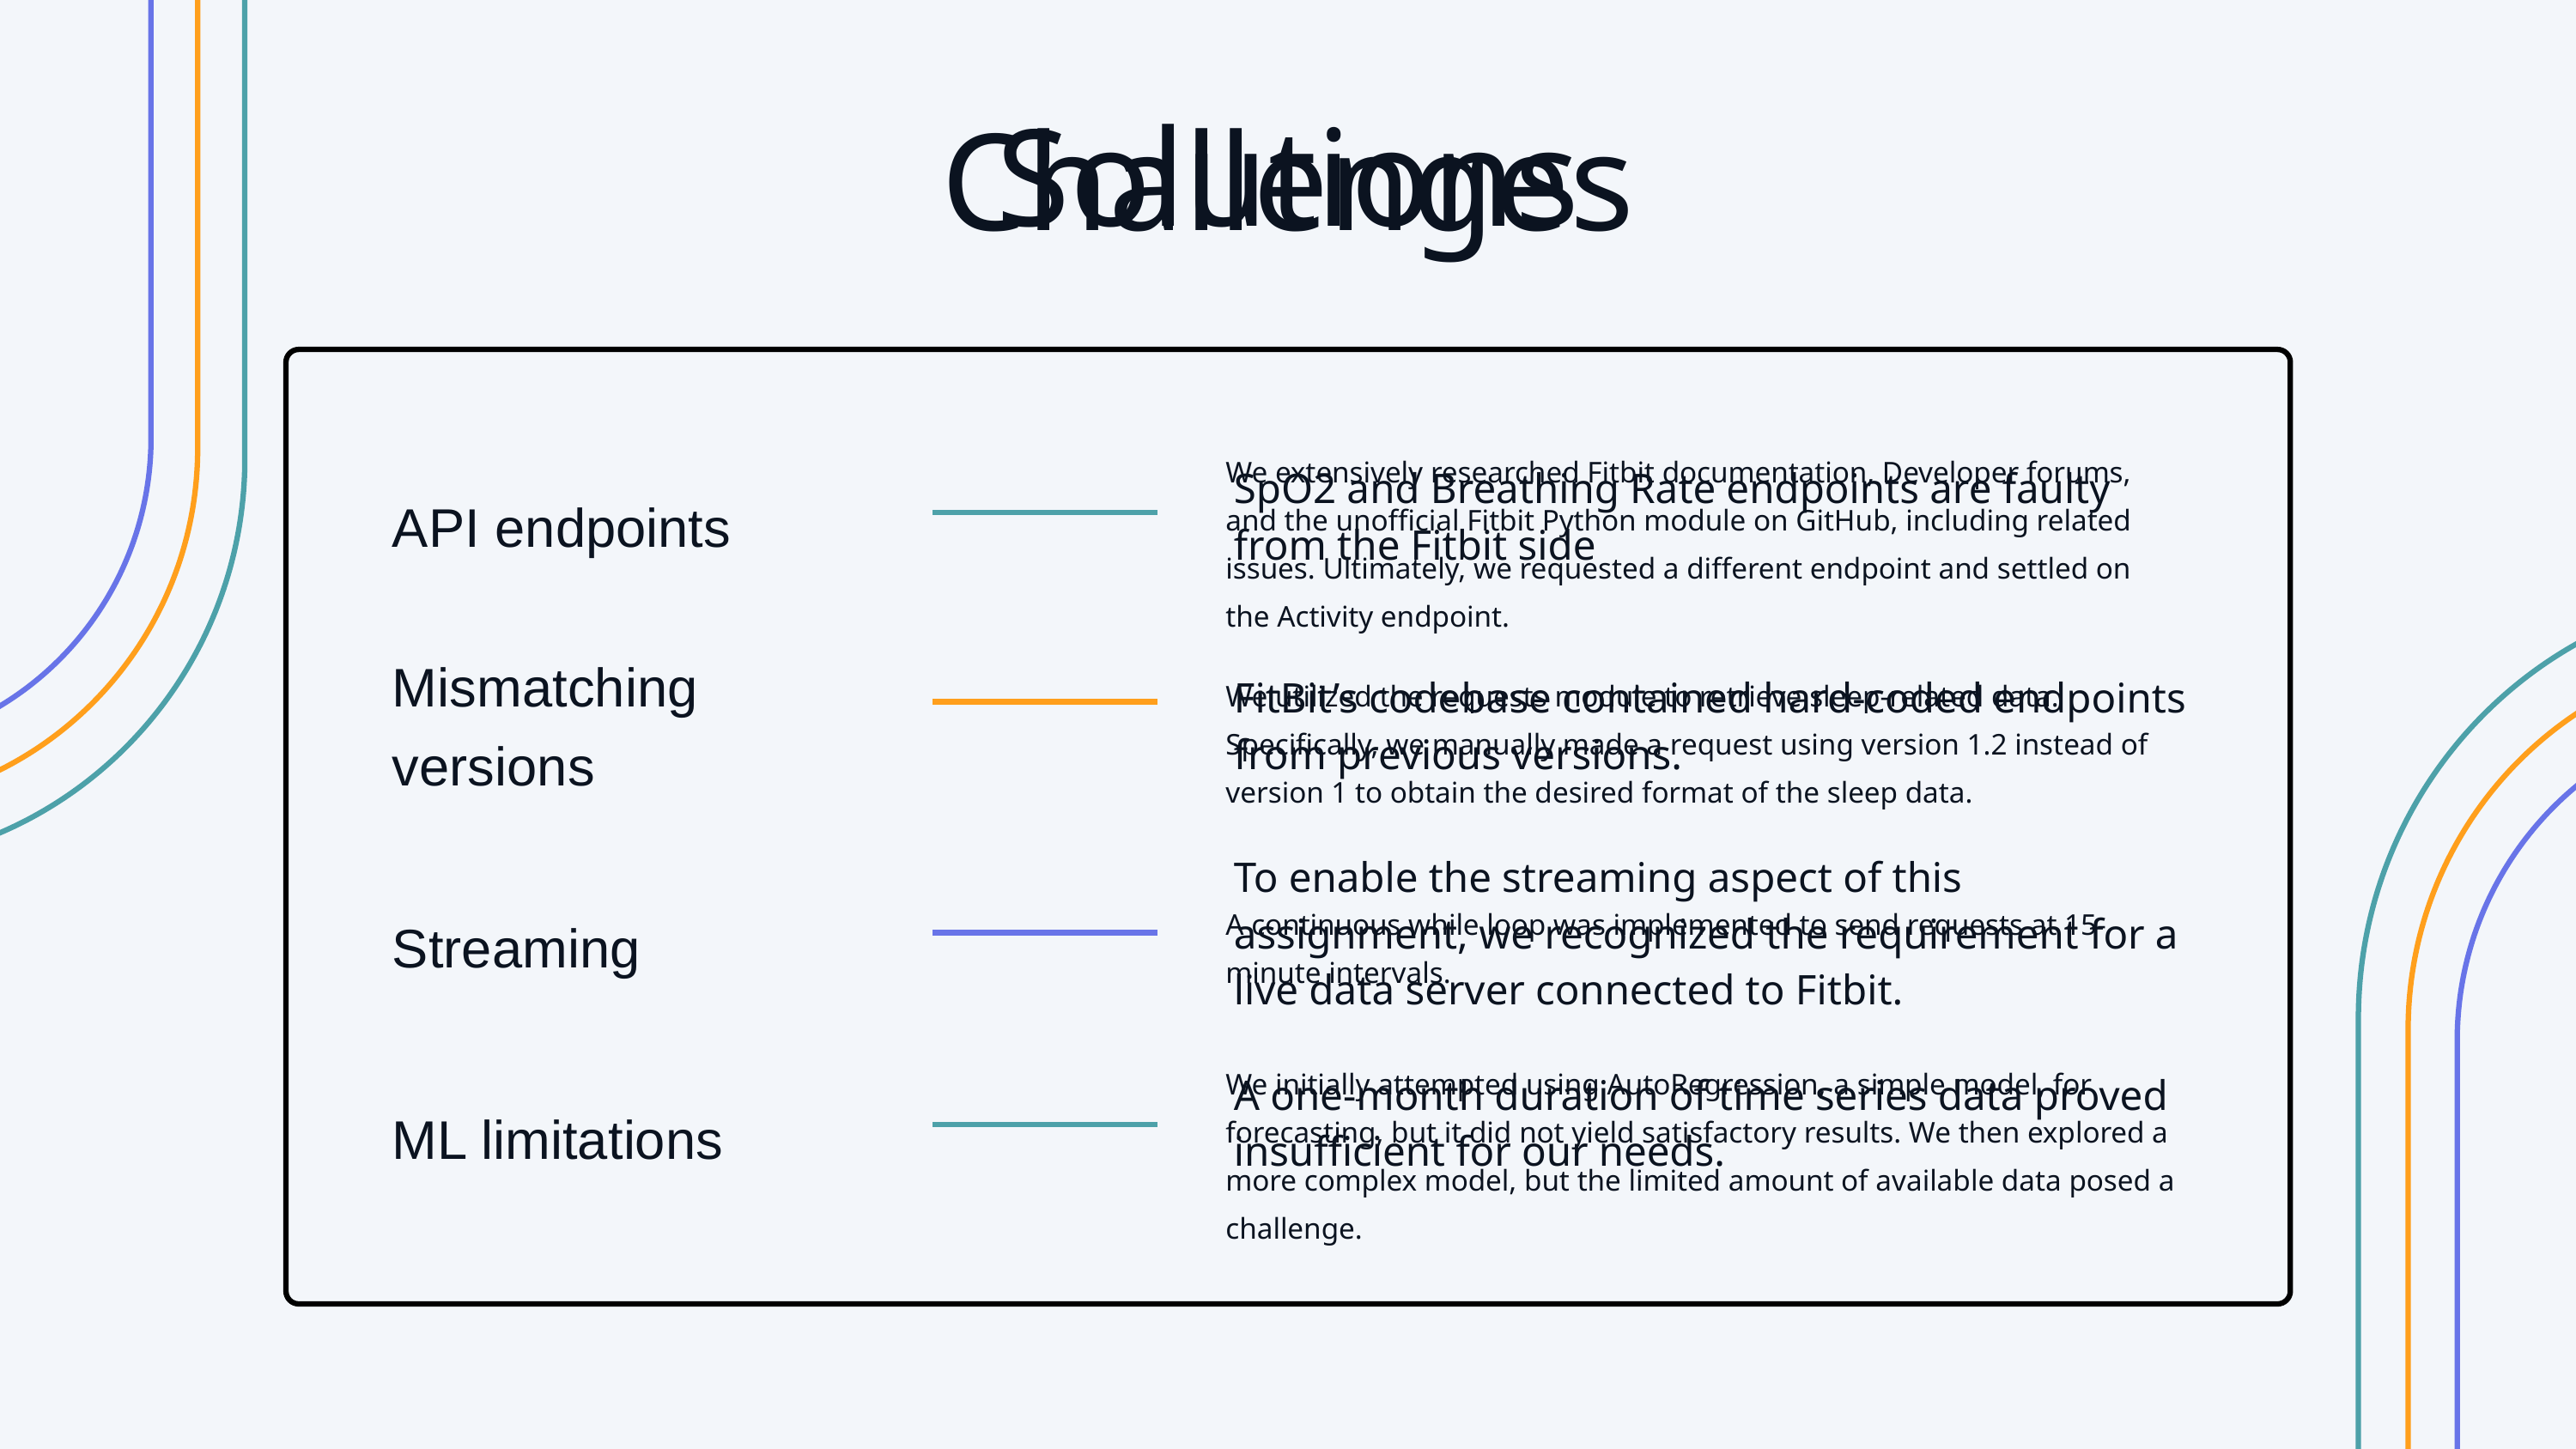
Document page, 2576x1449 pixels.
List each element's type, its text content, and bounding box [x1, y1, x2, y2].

text_box ML limitations [392, 1091, 933, 1170]
text_box Mismatching versions [392, 640, 933, 797]
text_box Streaming [392, 900, 933, 979]
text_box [2358, 589, 2576, 1449]
text_box [286, 349, 2291, 1305]
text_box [0, 0, 246, 866]
text_box API endpoints [392, 479, 933, 558]
text_box SpO2 and Breathing Rate endpoints are faulty from the Fitbit side [1233, 455, 2192, 569]
text_box Solutions [250, 59, 2432, 253]
text_box FitBit’s codebase contained hard-coded endpoints from previous versions. [1233, 664, 2192, 778]
text_box We initially attempted using AutoRegression, a simple model, for forecasting, but it did not yield satisfactory results. We then explored a more complex model, but the limited amount of available data posed a challenge. [1225, 1052, 2184, 1245]
text_box We extensively researched Fitbit documentation, Developer forums, and the unofficial Fitbit Python module on GitHub, including related issues. Ultimately, we requested a different endpoint and settled on the Activity endpoint. [1225, 440, 2184, 633]
text_box To enable the streaming aspect of this assignment, we recognized the requirement for a live data server connected to Fitbit. [1233, 844, 2192, 1014]
text_box A one-month duration of time series data proved insufficient for our needs. [1233, 1062, 2192, 1175]
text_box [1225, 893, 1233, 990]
text_box Challenges [250, 253, 2432, 258]
text_box We utilized the requests module to retrieve sleep-related data. Specifically, we manually made a request using version 1.2 instead of version 1 to obtain the desired format of the sleep data. [1225, 664, 2184, 809]
